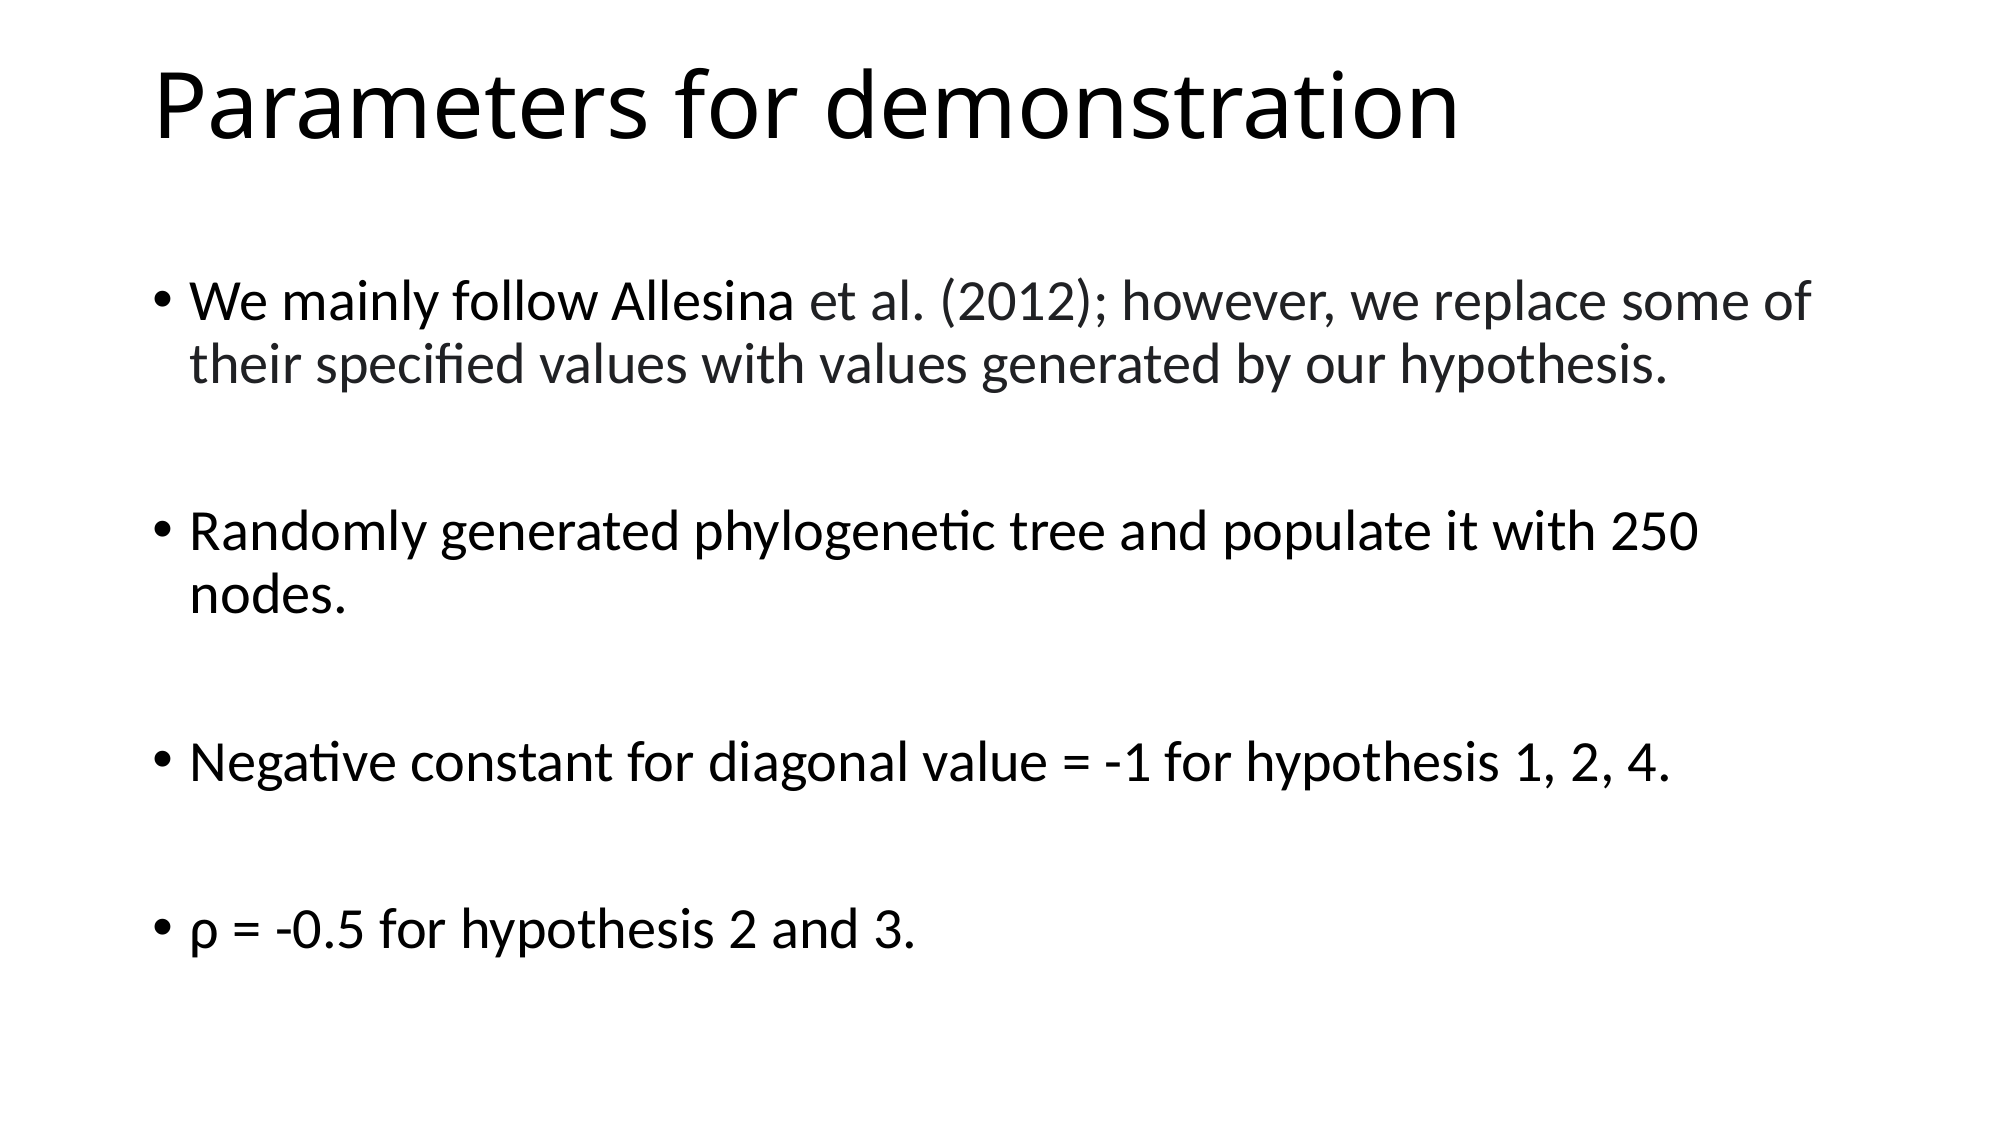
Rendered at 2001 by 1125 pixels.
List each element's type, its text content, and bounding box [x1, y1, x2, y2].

title Parameters for demonstration [137, 0, 1863, 218]
list We mainly follow Allesina et al. (2012); however, we replace some of their specified values with values generated by our hypothesis. Randomly generated phylogenetic tree and populate it with 250 nodes. Negative constant for diagonal value = -1 for hypothesis 1, 2, 4. ρ = -0.5 for hypothesis 2 and 3. [137, 262, 1863, 1042]
